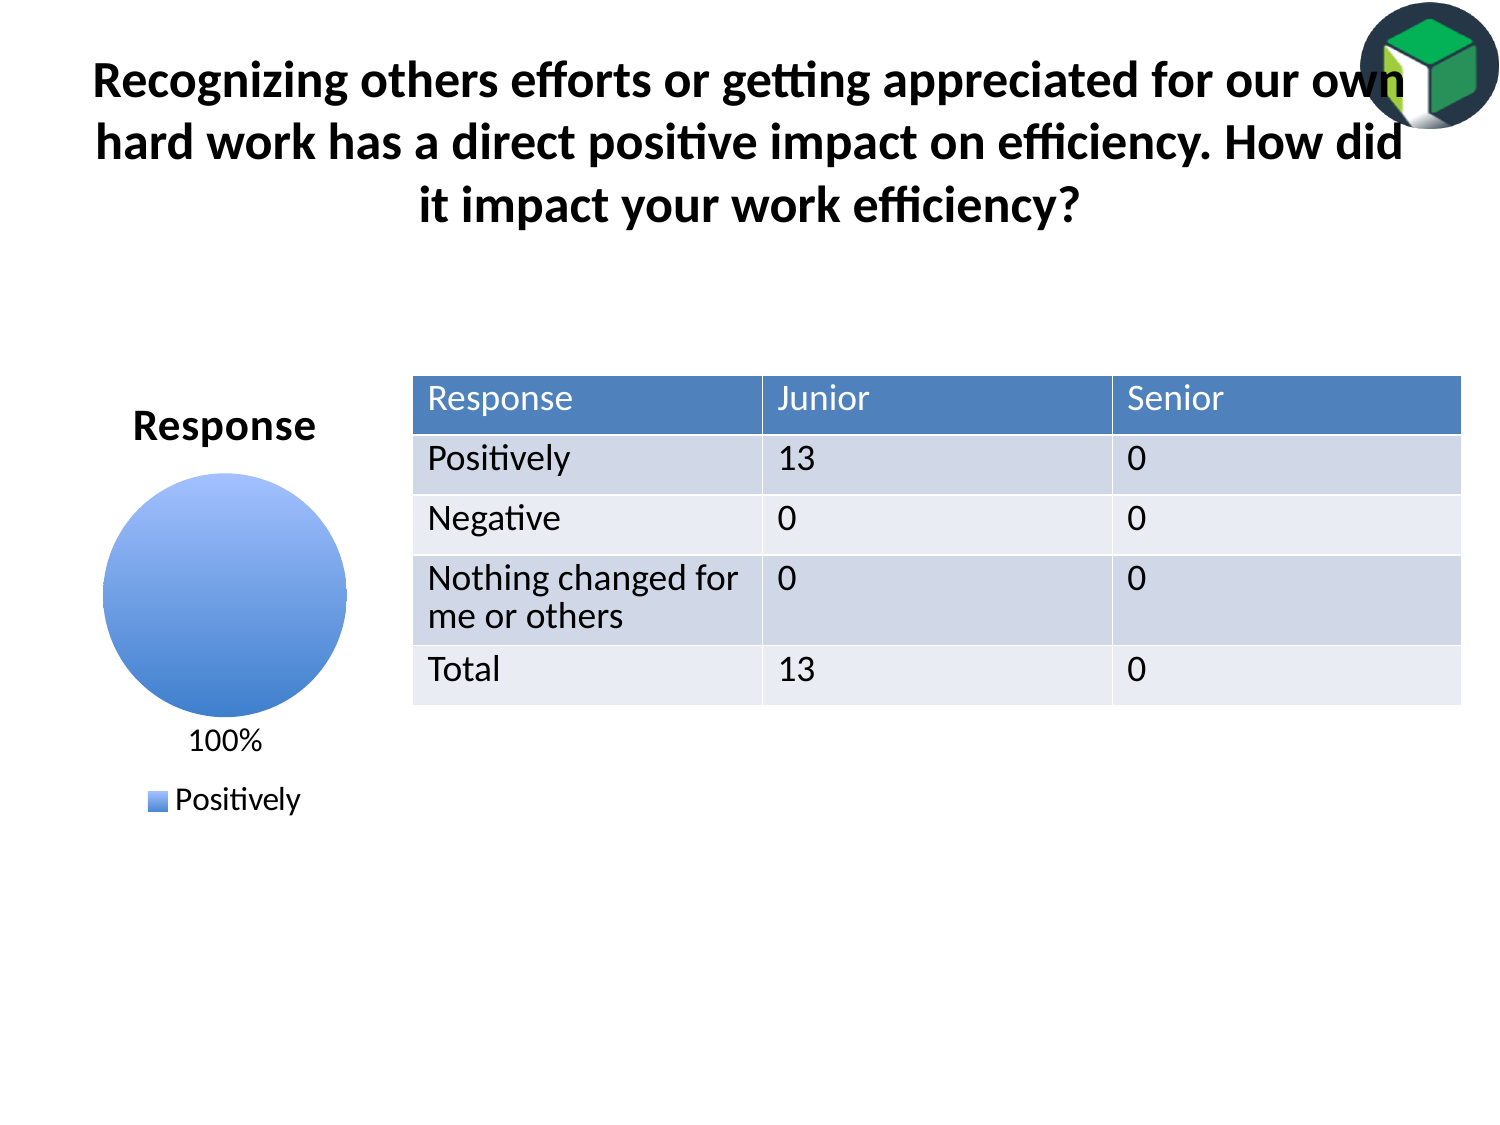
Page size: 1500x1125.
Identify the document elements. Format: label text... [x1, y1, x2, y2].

table_cell Negative [454, 496, 762, 554]
table_header Senior [1113, 376, 1461, 434]
table_cell Positively [454, 436, 762, 494]
table_cell 0 [1113, 646, 1461, 705]
table_cell Nothing changed for me or others [454, 556, 762, 645]
table_cell 13 [763, 646, 1112, 705]
table_header Junior [763, 376, 1112, 434]
table_cell 0 [1113, 496, 1461, 554]
table_cell 0 [763, 496, 1112, 554]
table_cell 0 [1113, 556, 1461, 645]
chart [0, 374, 451, 826]
picture [1360, 2, 1499, 130]
table_cell 0 [763, 556, 1112, 645]
table_cell Total [454, 646, 762, 705]
table_cell 13 [763, 436, 1112, 494]
table_cell 0 [1113, 436, 1461, 494]
table_header Response [452, 376, 762, 434]
title Recognizing others efforts or getting appreciated for our own hard work has a direct positive impact on efficiency. How did it impact your work efficiency? [75, 45, 1425, 233]
